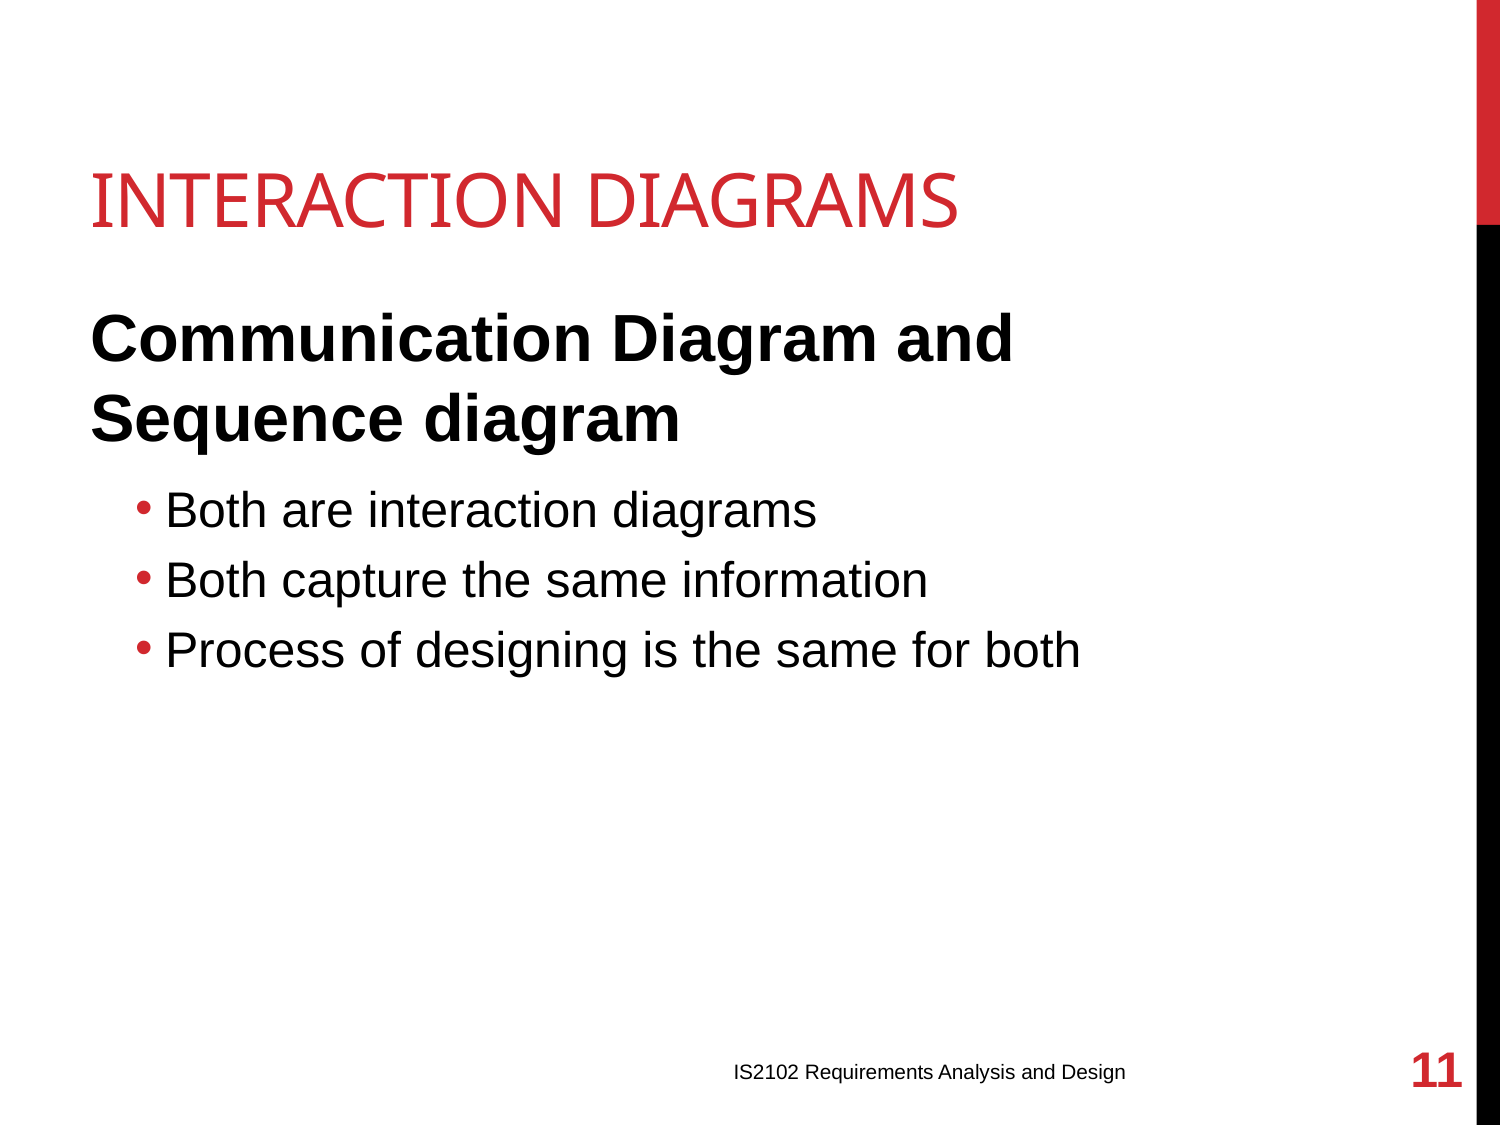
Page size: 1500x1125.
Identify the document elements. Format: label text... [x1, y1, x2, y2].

list Communication Diagram and Sequence diagram Both are interaction diagrams Both capture the same information Process of designing is the same for both [75, 287, 1325, 1005]
slide_number 11 [1262, 1037, 1479, 1098]
footer IS2102 Requirements Analysis and Design [718, 1051, 1238, 1112]
title Interaction Diagrams [75, 25, 1025, 250]
